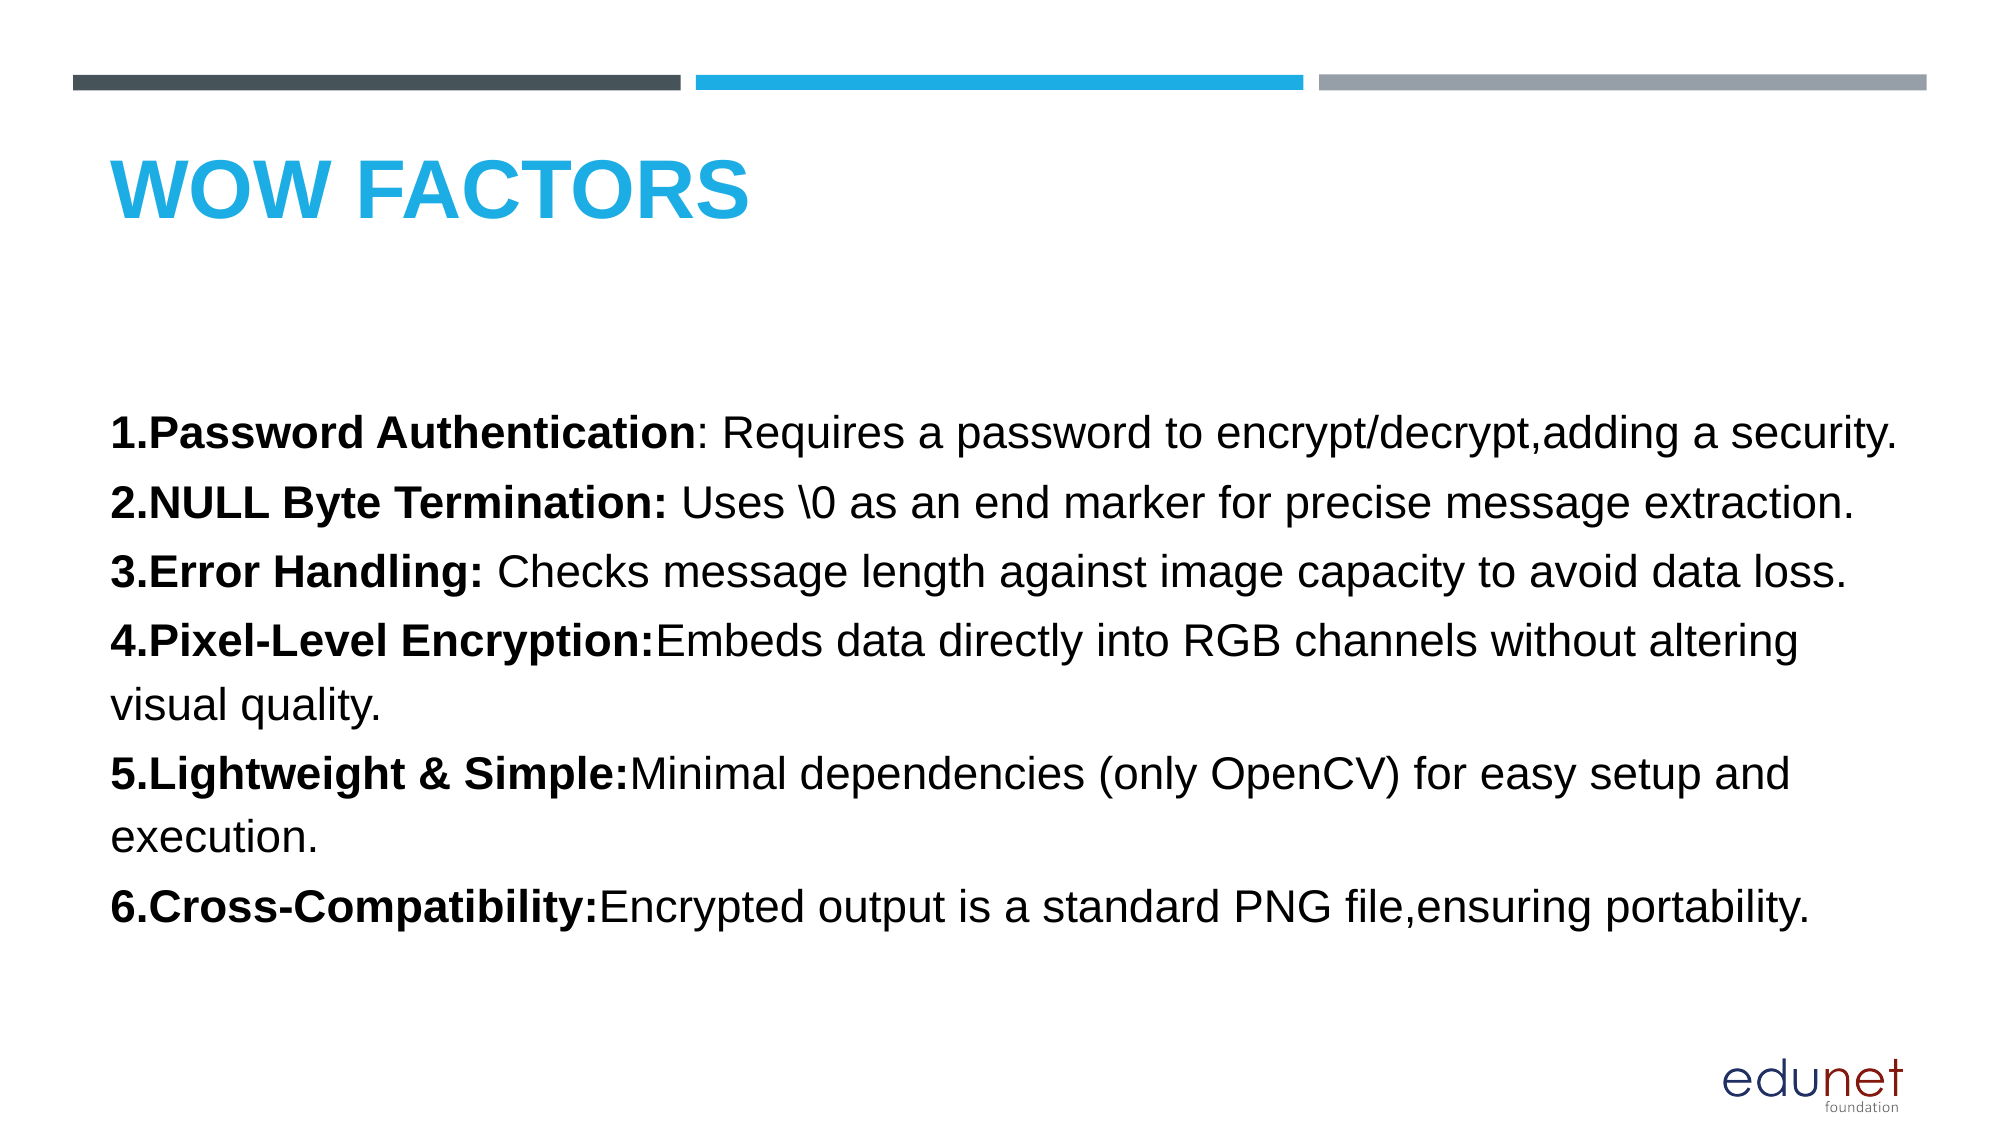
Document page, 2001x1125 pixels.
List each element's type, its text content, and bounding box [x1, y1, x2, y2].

picture [1719, 1056, 1905, 1116]
list 1.Password Authentication: Requires a password to encrypt/decrypt,adding a security. 2.NULL Byte Termination: Uses \0 as an end marker for precise message extraction. 3.Error Handling: Checks message length against image capacity to avoid data loss. 4.Pixel-Level Encryption:Embeds data directly into RGB channels without altering visual quality. 5.Lightweight & Simple:Minimal dependencies (only OpenCV) for easy setup and execution. 6.Cross-Compatibility:Encrypted output is a standard PNG file,ensuring portability. [95, 336, 1932, 990]
title WOW FACTORS [95, 155, 1920, 243]
